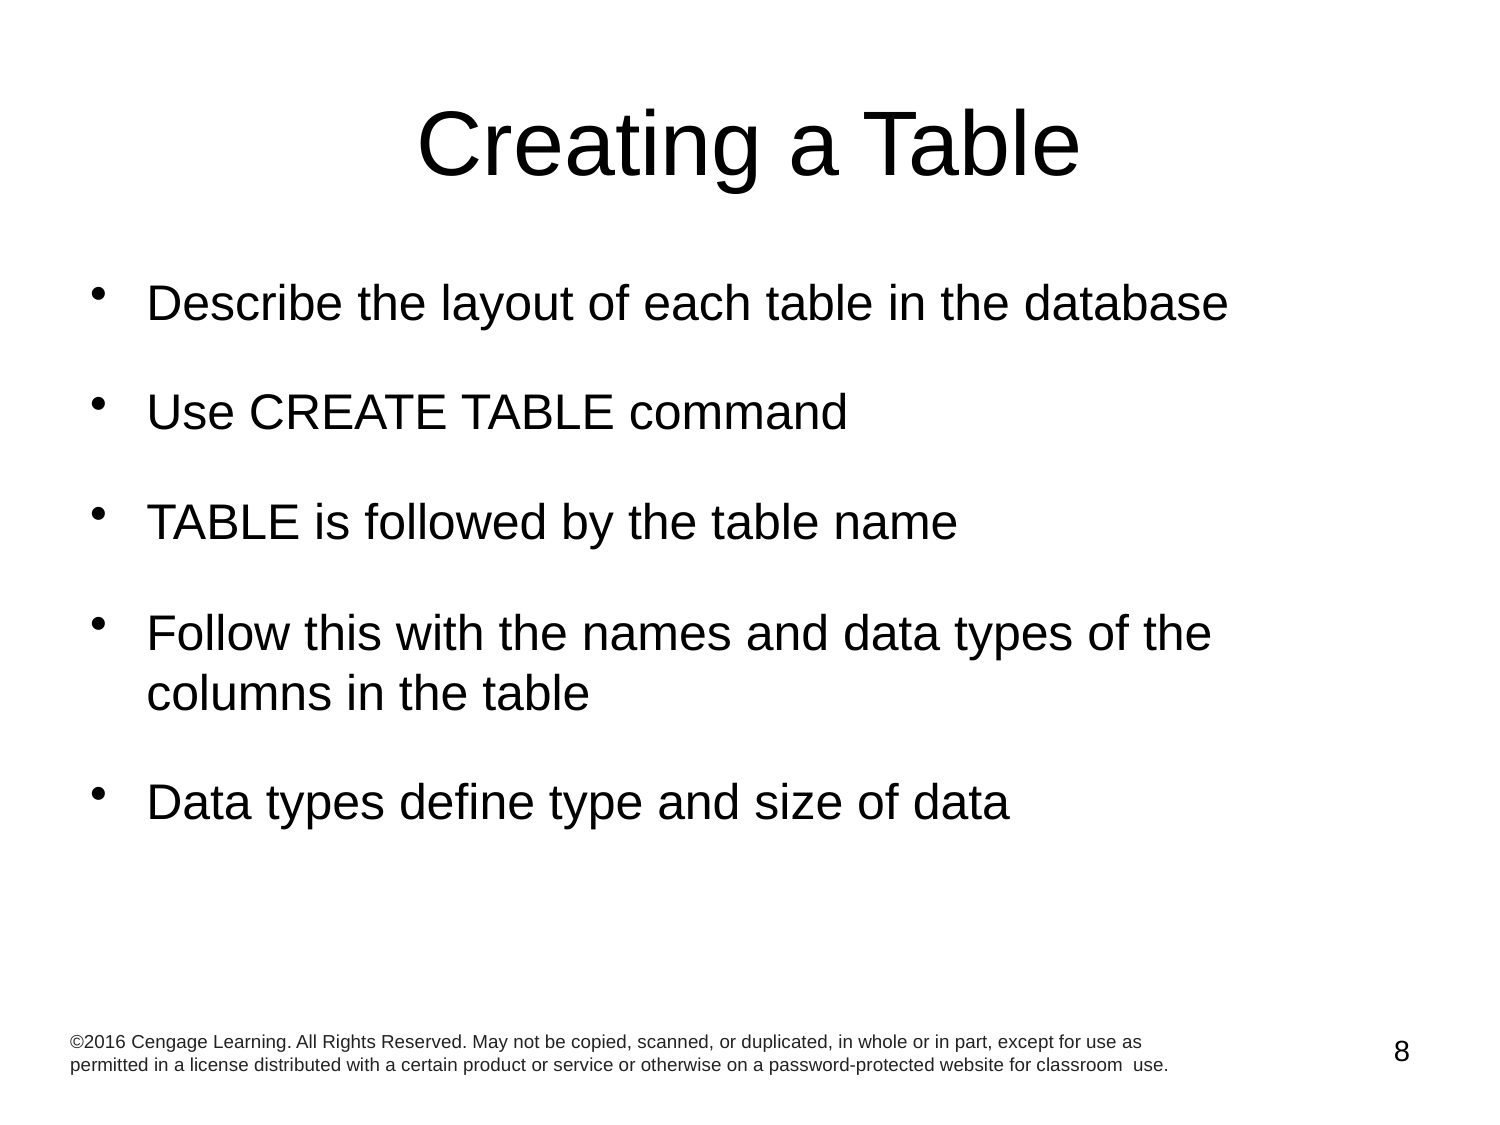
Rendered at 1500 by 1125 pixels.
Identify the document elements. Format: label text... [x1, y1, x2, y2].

list Describe the layout of each table in the database Use CREATE TABLE command TABLE is followed by the table name Follow this with the names and data types of the columns in the table Data types define type and size of data [75, 262, 1425, 1005]
footer ©2016 Cengage Learning. All Rights Reserved. May not be copied, scanned, or duplicated, in whole or in part, except for use as permitted in a license distributed with a certain product or service or otherwise on a password-protected website for classroom use. [54, 1022, 1238, 1098]
title Creating a Table [75, 45, 1425, 233]
slide_number 8 [1262, 1024, 1426, 1103]
